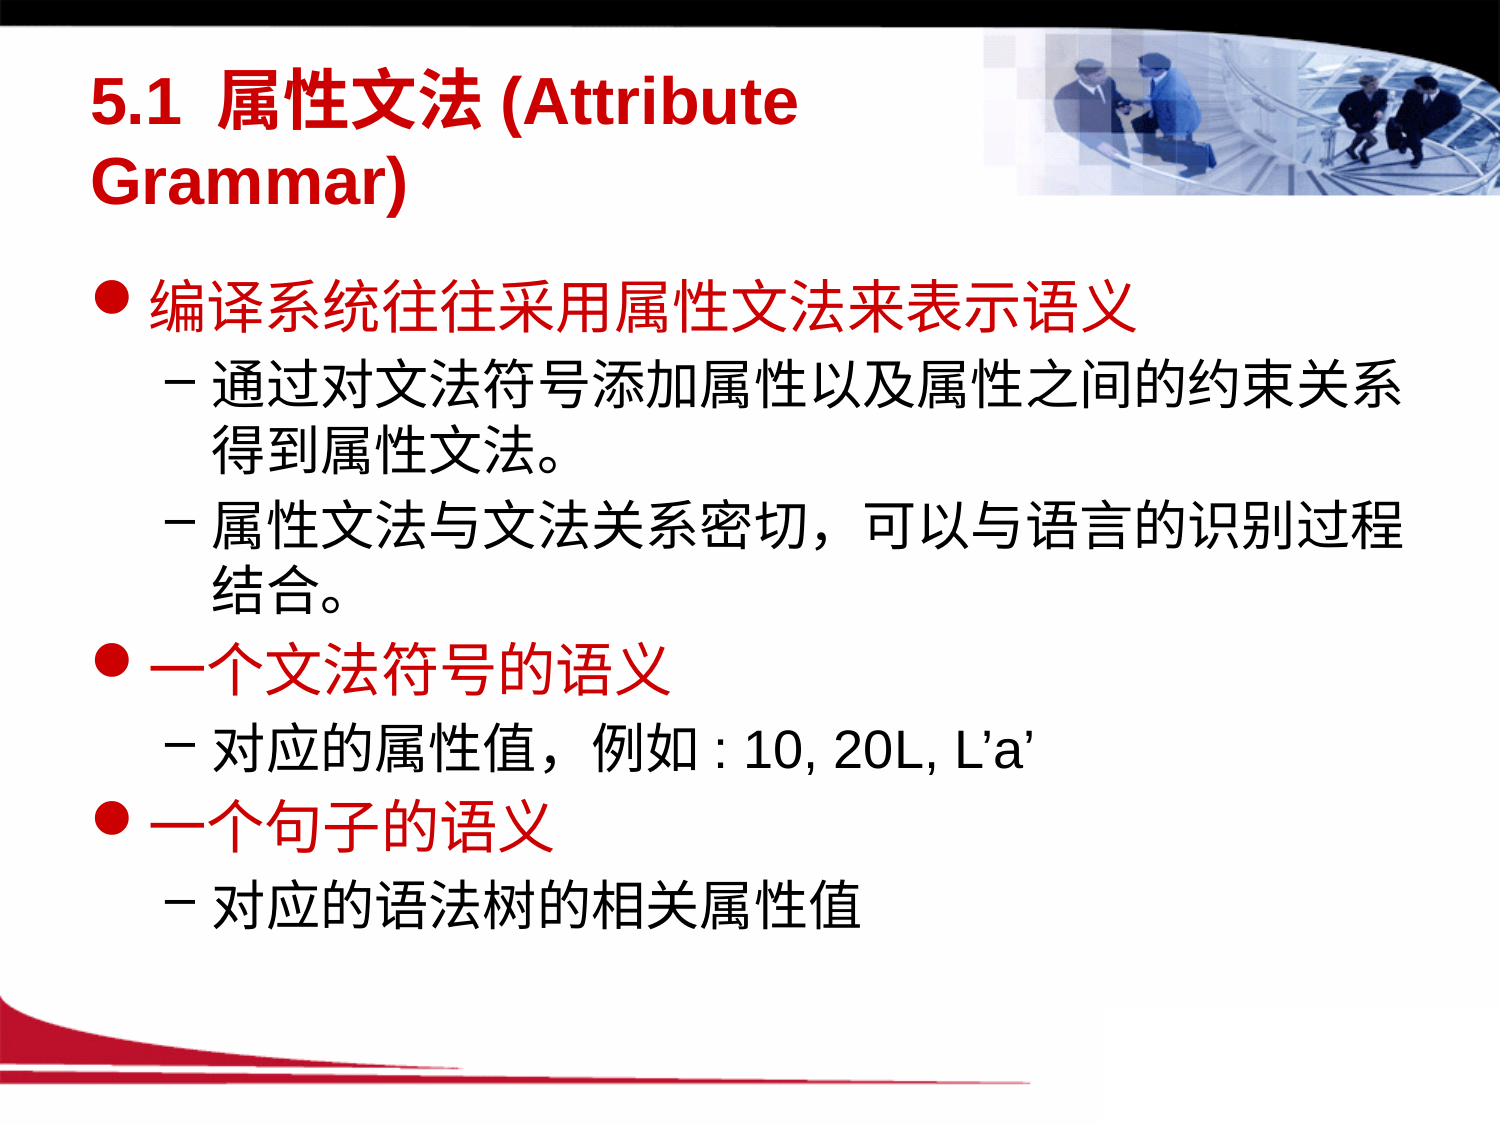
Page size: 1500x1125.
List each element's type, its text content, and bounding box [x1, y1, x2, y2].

title 5.1 属性文法(Attribute Grammar) [75, 75, 1126, 200]
list 编译系统往往采用属性文法来表示语义 通过对文法符号添加属性以及属性之间的约束关系得到属性文法。 属性文法与文法关系密切，可以与语言的识别过程结合。 一个文法符号的语义 对应的属性值，例如: 10, 20L, L’a’ 一个句子的语义 对应的语法树的相关属性值 [75, 262, 1425, 1005]
picture [0, 0, 1500, 1125]
